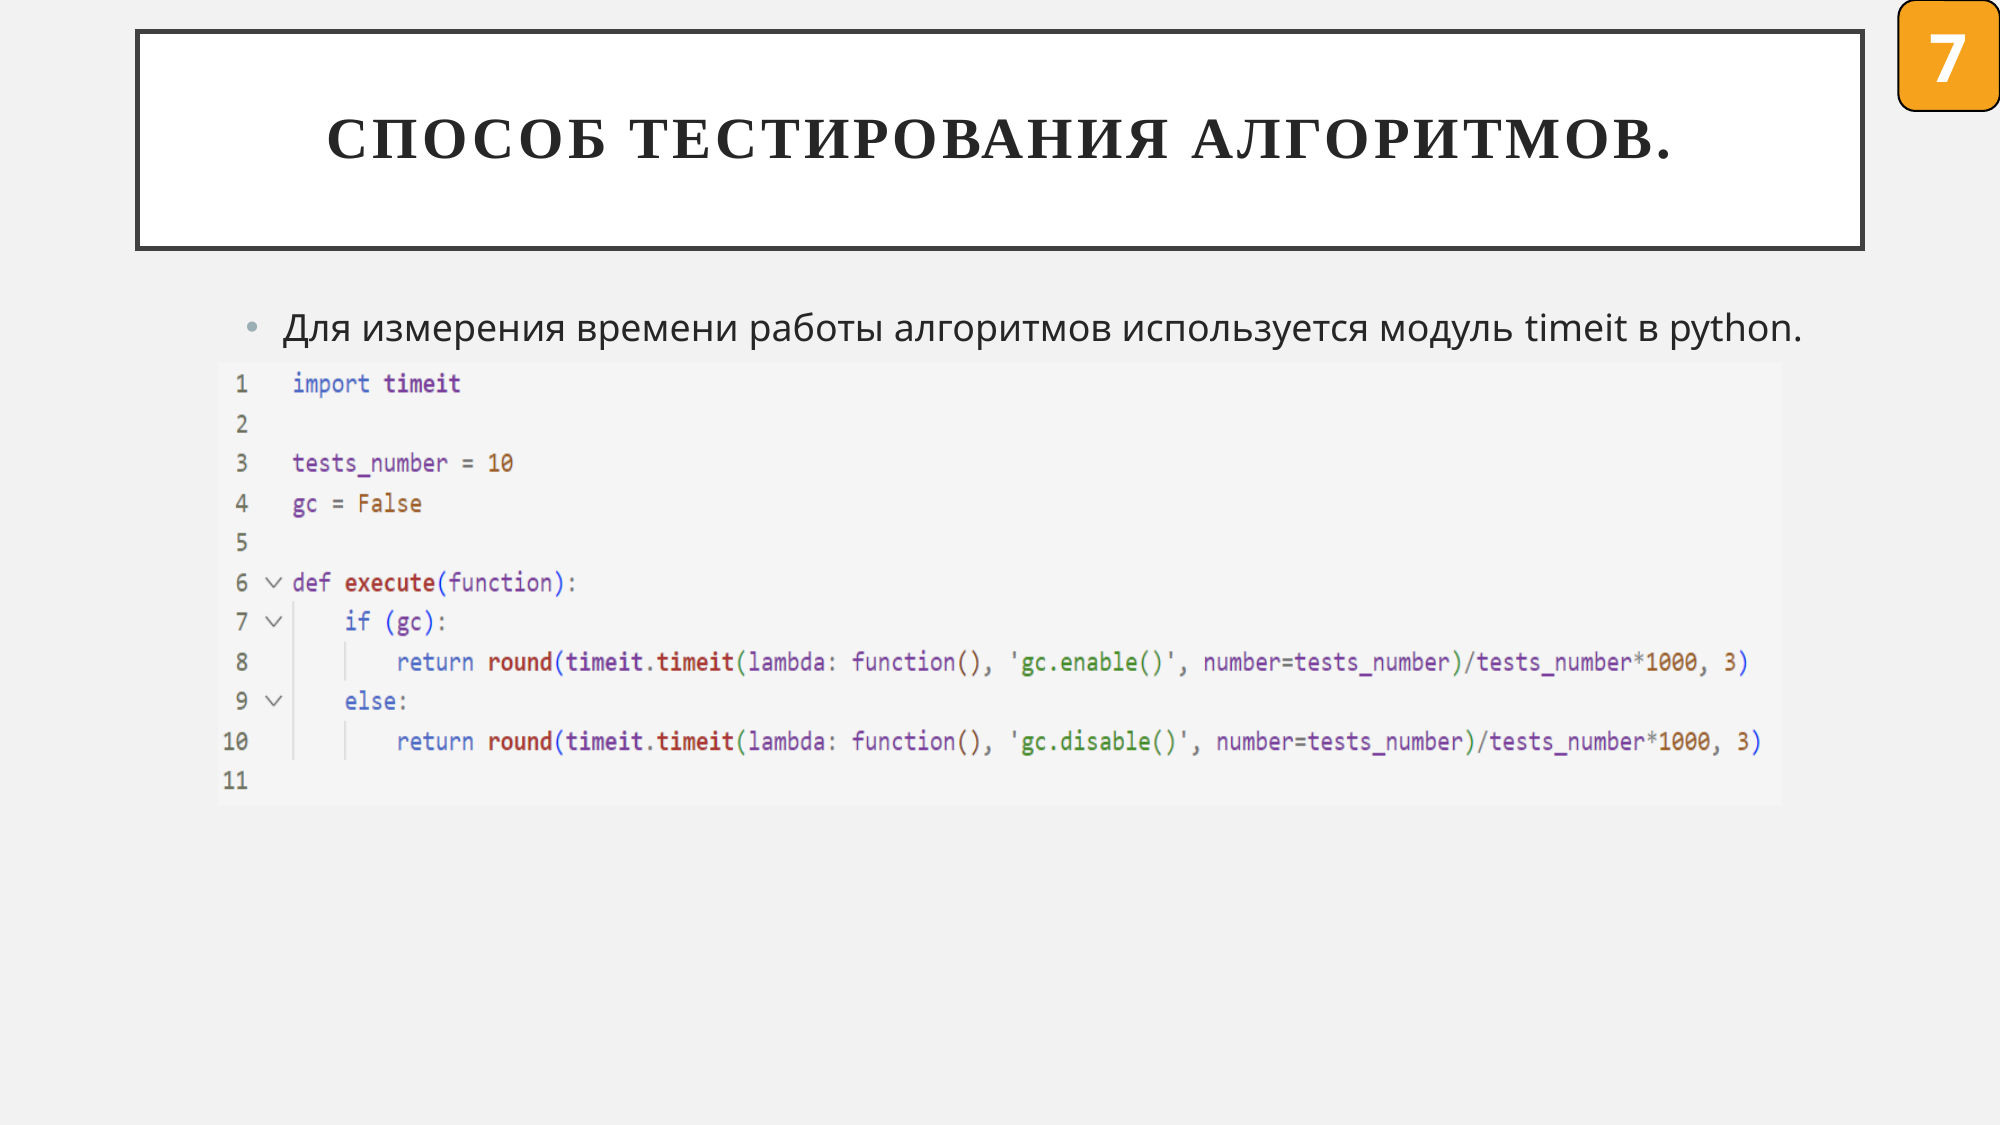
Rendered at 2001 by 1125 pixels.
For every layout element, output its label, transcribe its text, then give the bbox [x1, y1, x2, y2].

text_box 7 [1897, 0, 2000, 112]
list Для измерения времени работы алгоритмов используется модуль timeit в python. [230, 296, 1863, 806]
picture [218, 362, 1782, 806]
title Способ тестирования алгоритмов. [135, 29, 1865, 251]
